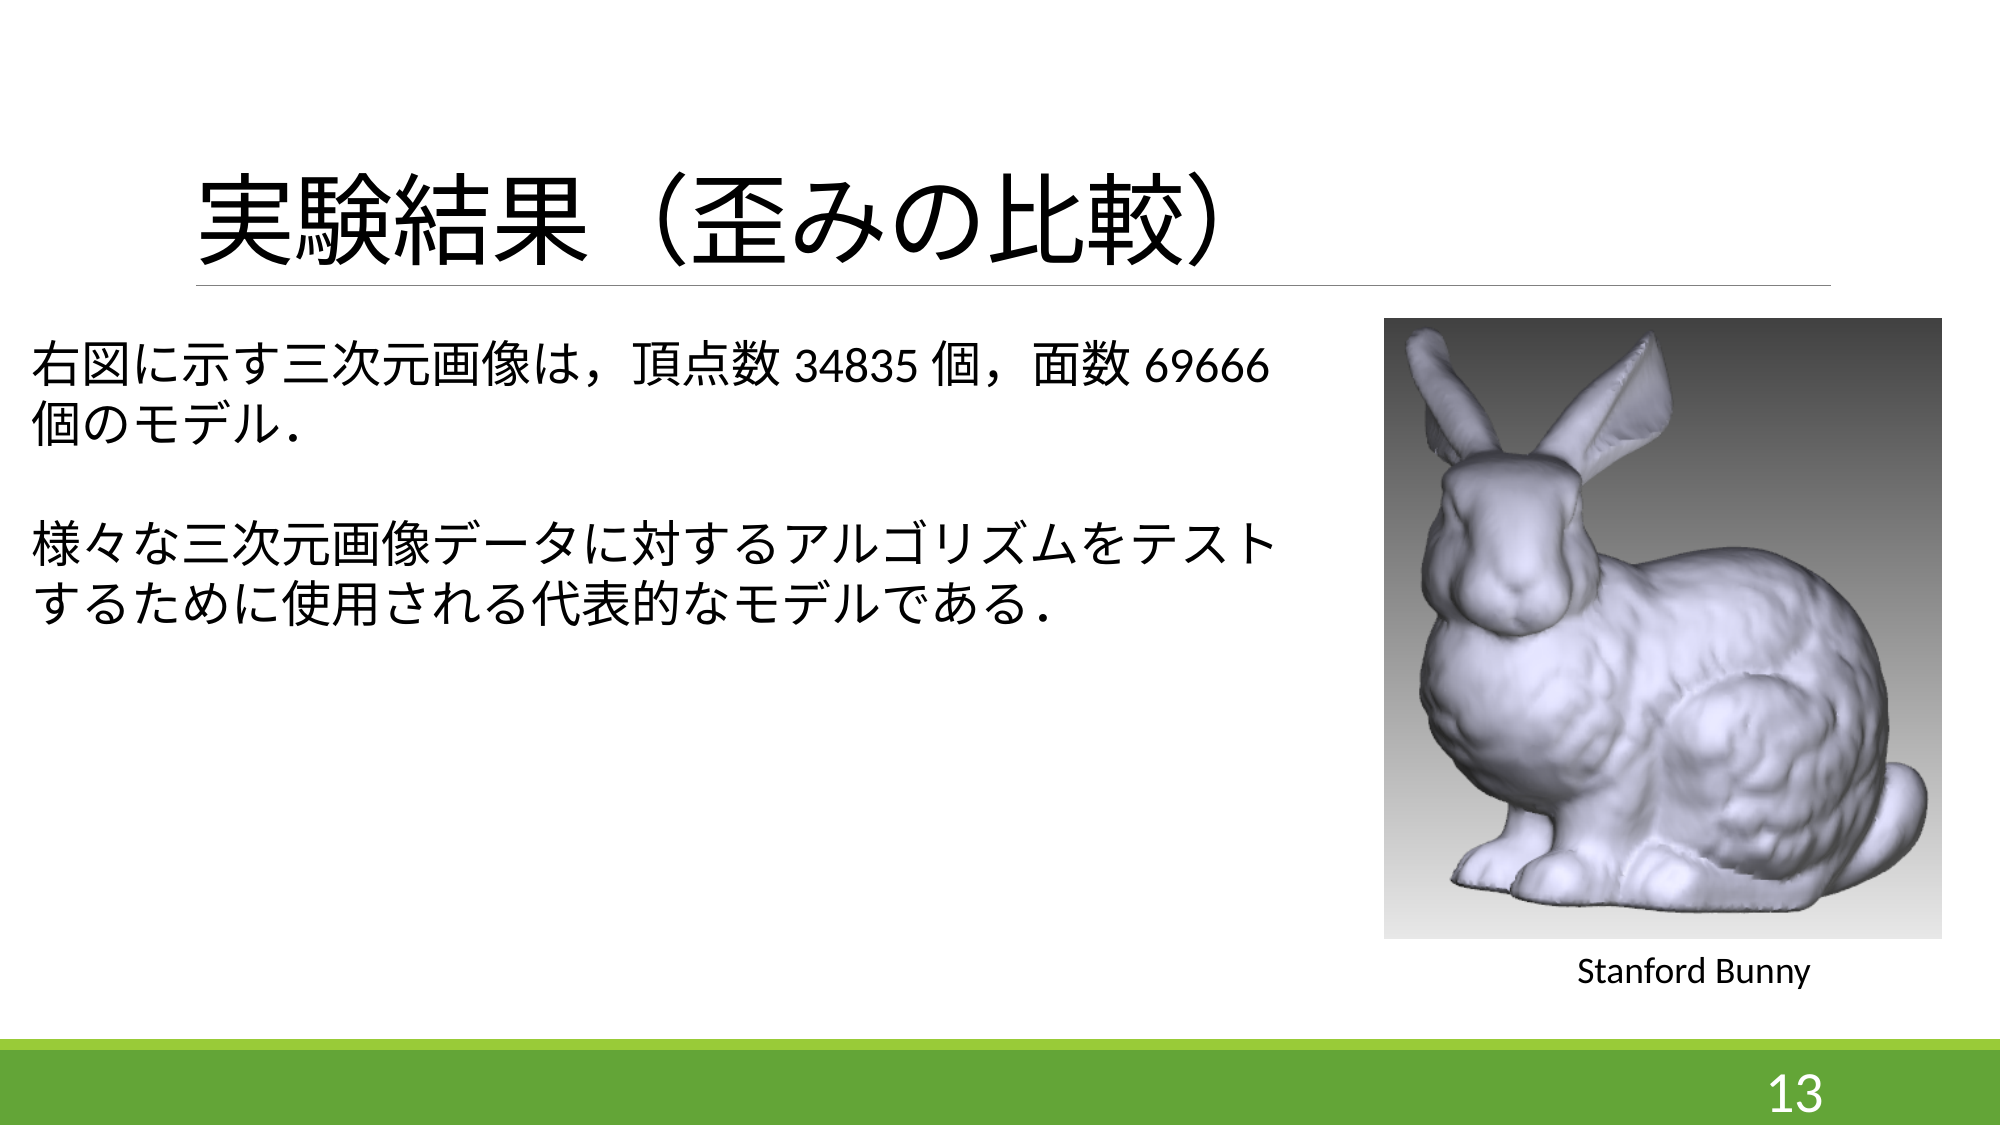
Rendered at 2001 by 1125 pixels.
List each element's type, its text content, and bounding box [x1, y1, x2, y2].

picture [1383, 317, 1942, 940]
slide_number 12 [1624, 1059, 1840, 1120]
title 実験結果（歪みの比較） [180, 47, 1830, 285]
text_box 右図に示す三次元画像は，頂点数34835個，面数69666個のモデル． 様々な三次元画像データに対するアルゴリズムをテストするために使用される代表的なモデルである． [16, 325, 1341, 731]
text_box Stanford Bunny [1562, 949, 1836, 999]
